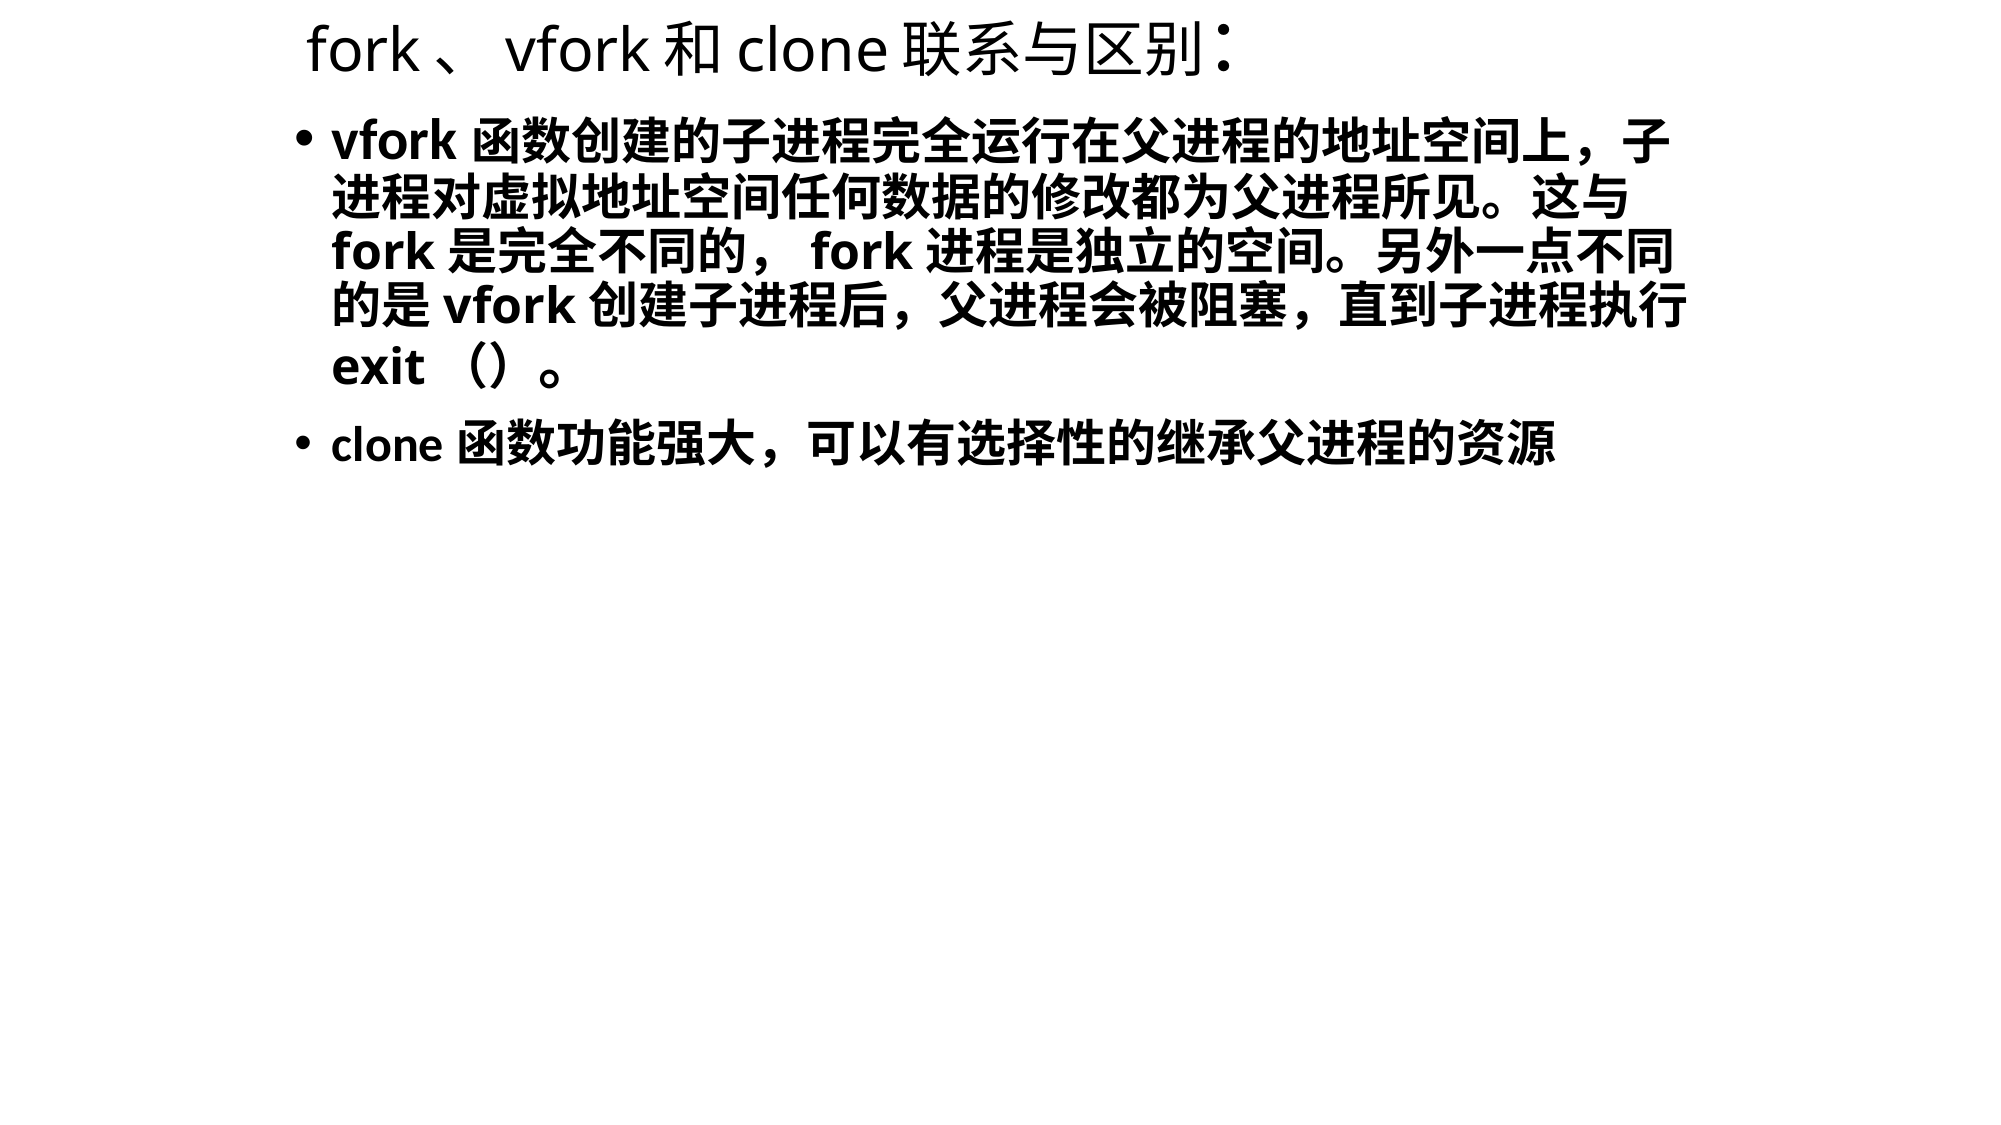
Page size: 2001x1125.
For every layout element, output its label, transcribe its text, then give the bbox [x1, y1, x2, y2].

title fork、vfork和clone联系与区别： [291, 0, 1642, 96]
list vfork函数创建的子进程完全运行在父进程的地址空间上，子进程对虚拟地址空间任何数据的修改都为父进程所见。这与fork是完全不同的，fork进程是独立的空间。另外一点不同的是vfork创建子进程后，父进程会被阻塞，直到子进程执行exit（）。 clone函数功能强大，可以有选择性的继承父进程的资源 [279, 101, 1709, 1094]
